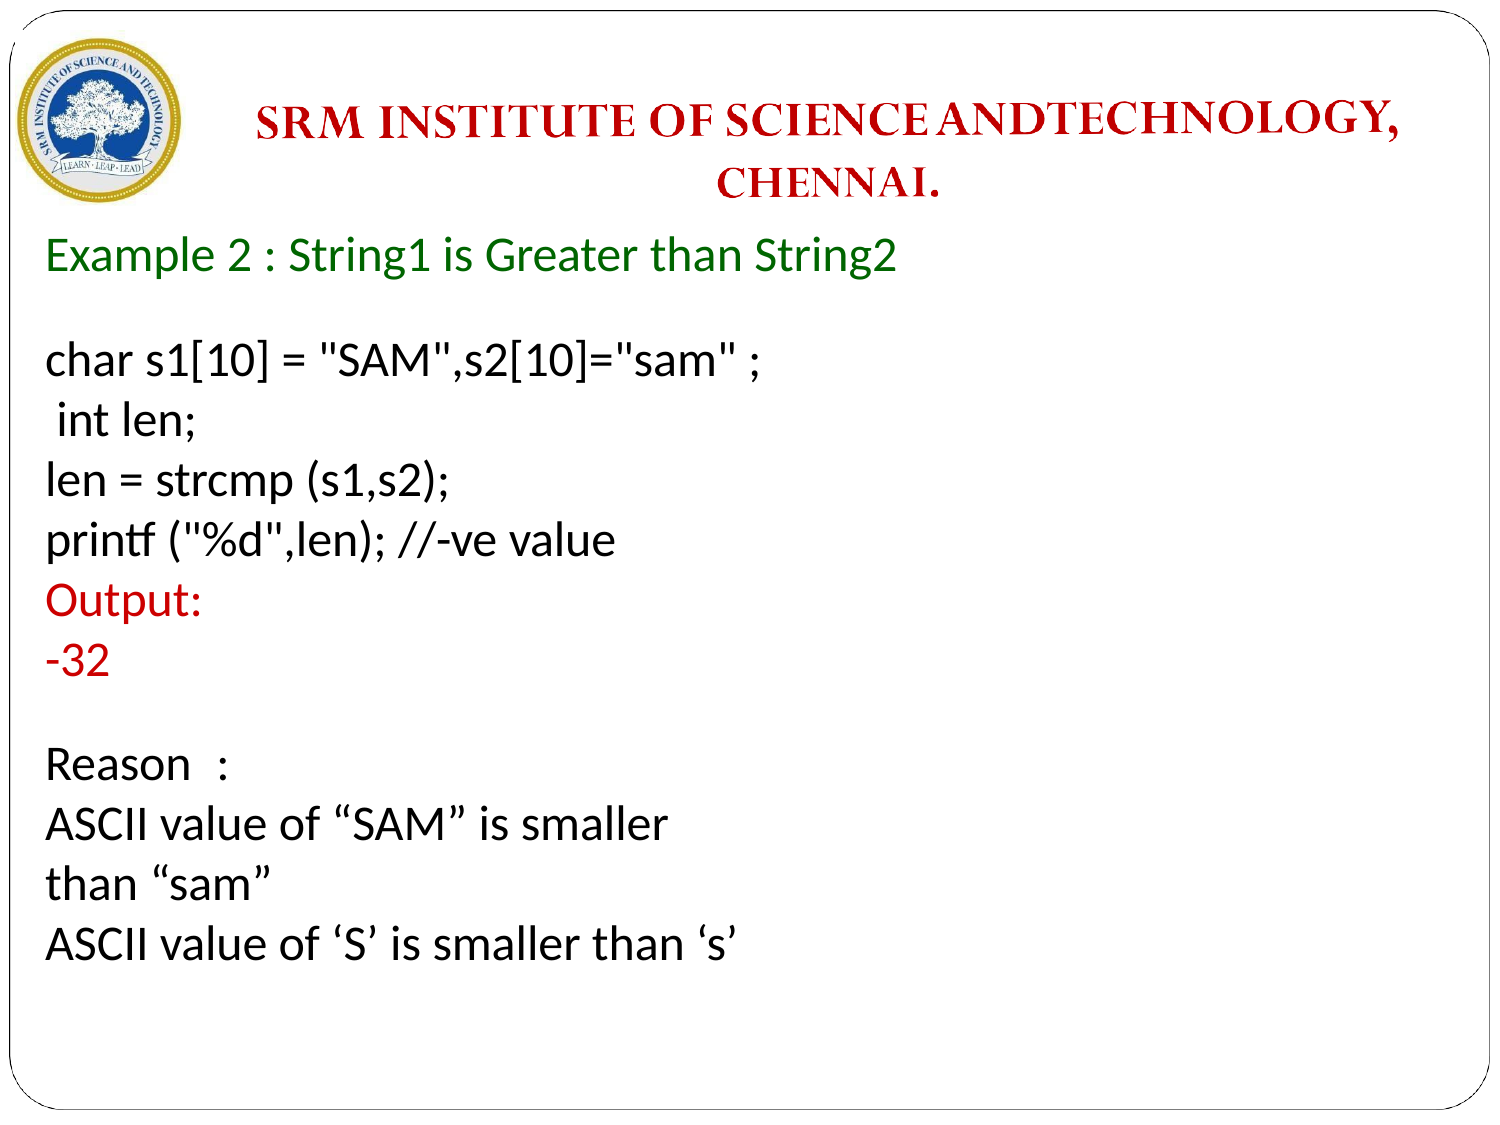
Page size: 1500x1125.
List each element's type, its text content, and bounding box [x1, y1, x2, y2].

picture [9, 10, 1490, 1110]
text_box Example 2 : String1 is Greater than String2 char s1[10] = "SAM",s2[10]="sam" ; int len; len = strcmp (s1,s2); printf ("%d",len); //-ve value Output: -32 Reason : ASCII value of “SAM” is smaller than “sam” ASCII value of ‘S’ is smaller than ‘s’ [42, 219, 912, 971]
